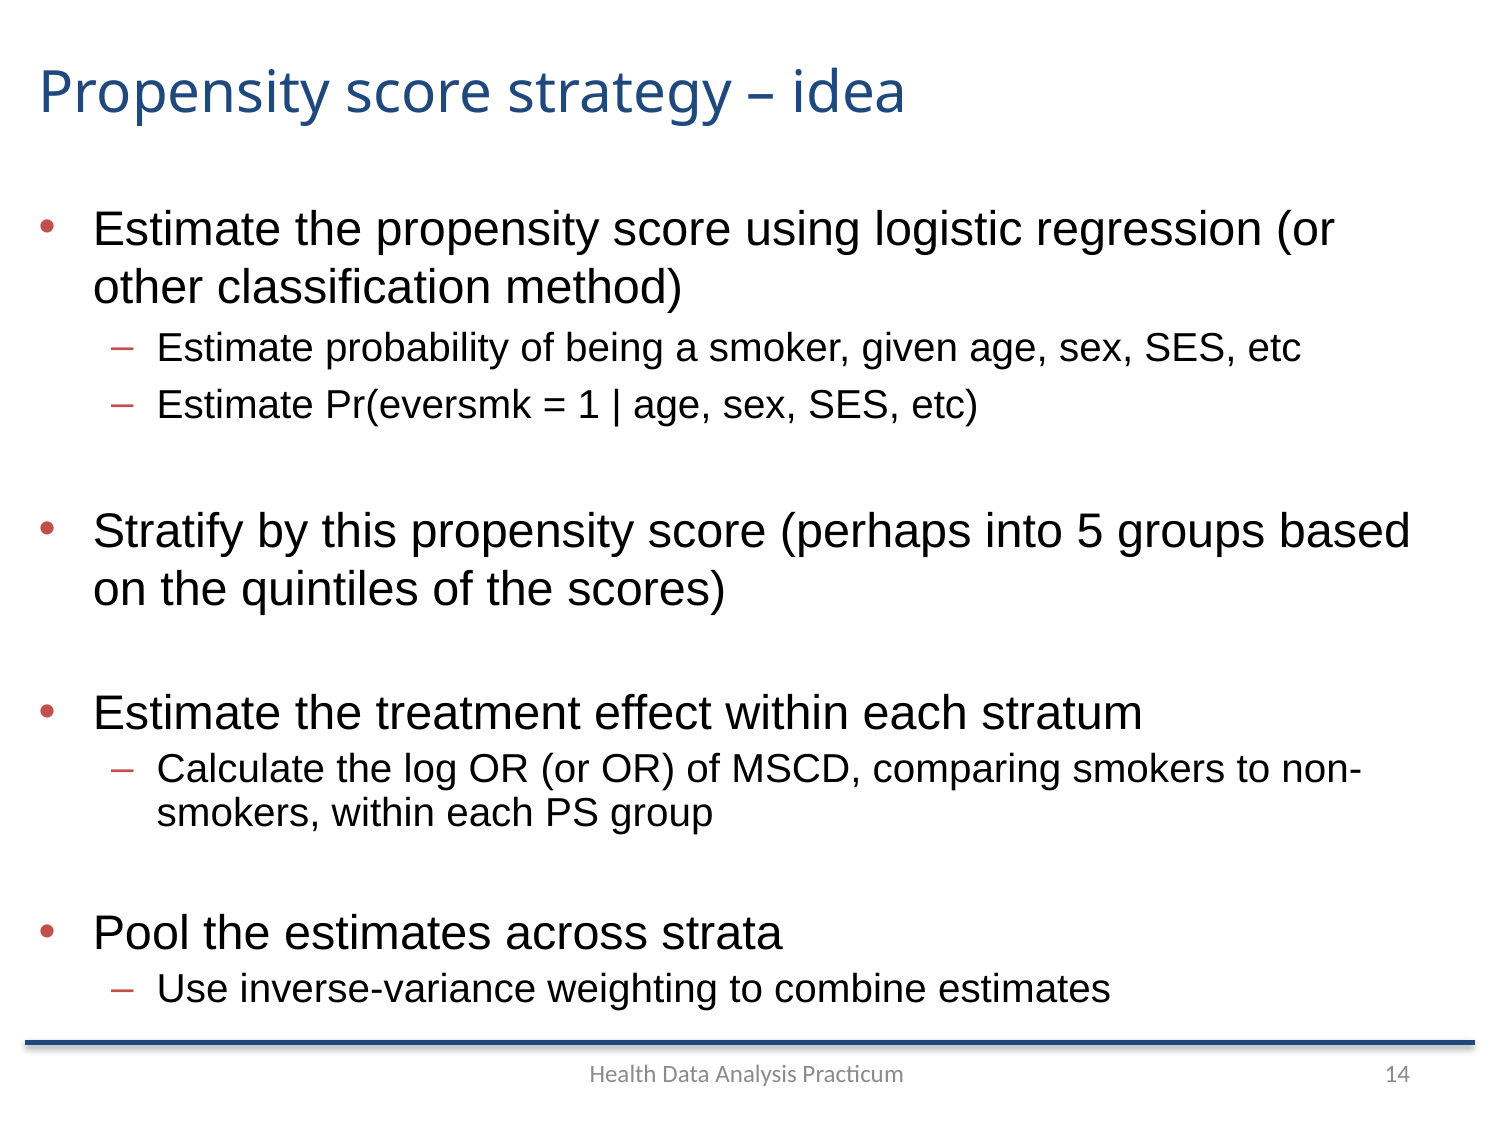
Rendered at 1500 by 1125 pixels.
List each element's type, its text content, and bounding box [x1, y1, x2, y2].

list Estimate the propensity score using logistic regression (or other classification method) Estimate probability of being a smoker, given age, sex, SES, etc Estimate Pr(eversmk = 1 | age, sex, SES, etc) Stratify by this propensity score (perhaps into 5 groups based on the quintiles of the scores) Estimate the treatment effect within each stratum Calculate the log OR (or OR) of MSCD, comparing smokers to non-smokers, within each PS group Pool the estimates across strata Use inverse-variance weighting to combine estimates [23, 189, 1467, 1021]
title Propensity score strategy – idea [23, 21, 1467, 157]
slide_number 14 [1075, 1042, 1425, 1103]
footer Health Data Analysis Practicum [425, 1042, 1075, 1103]
